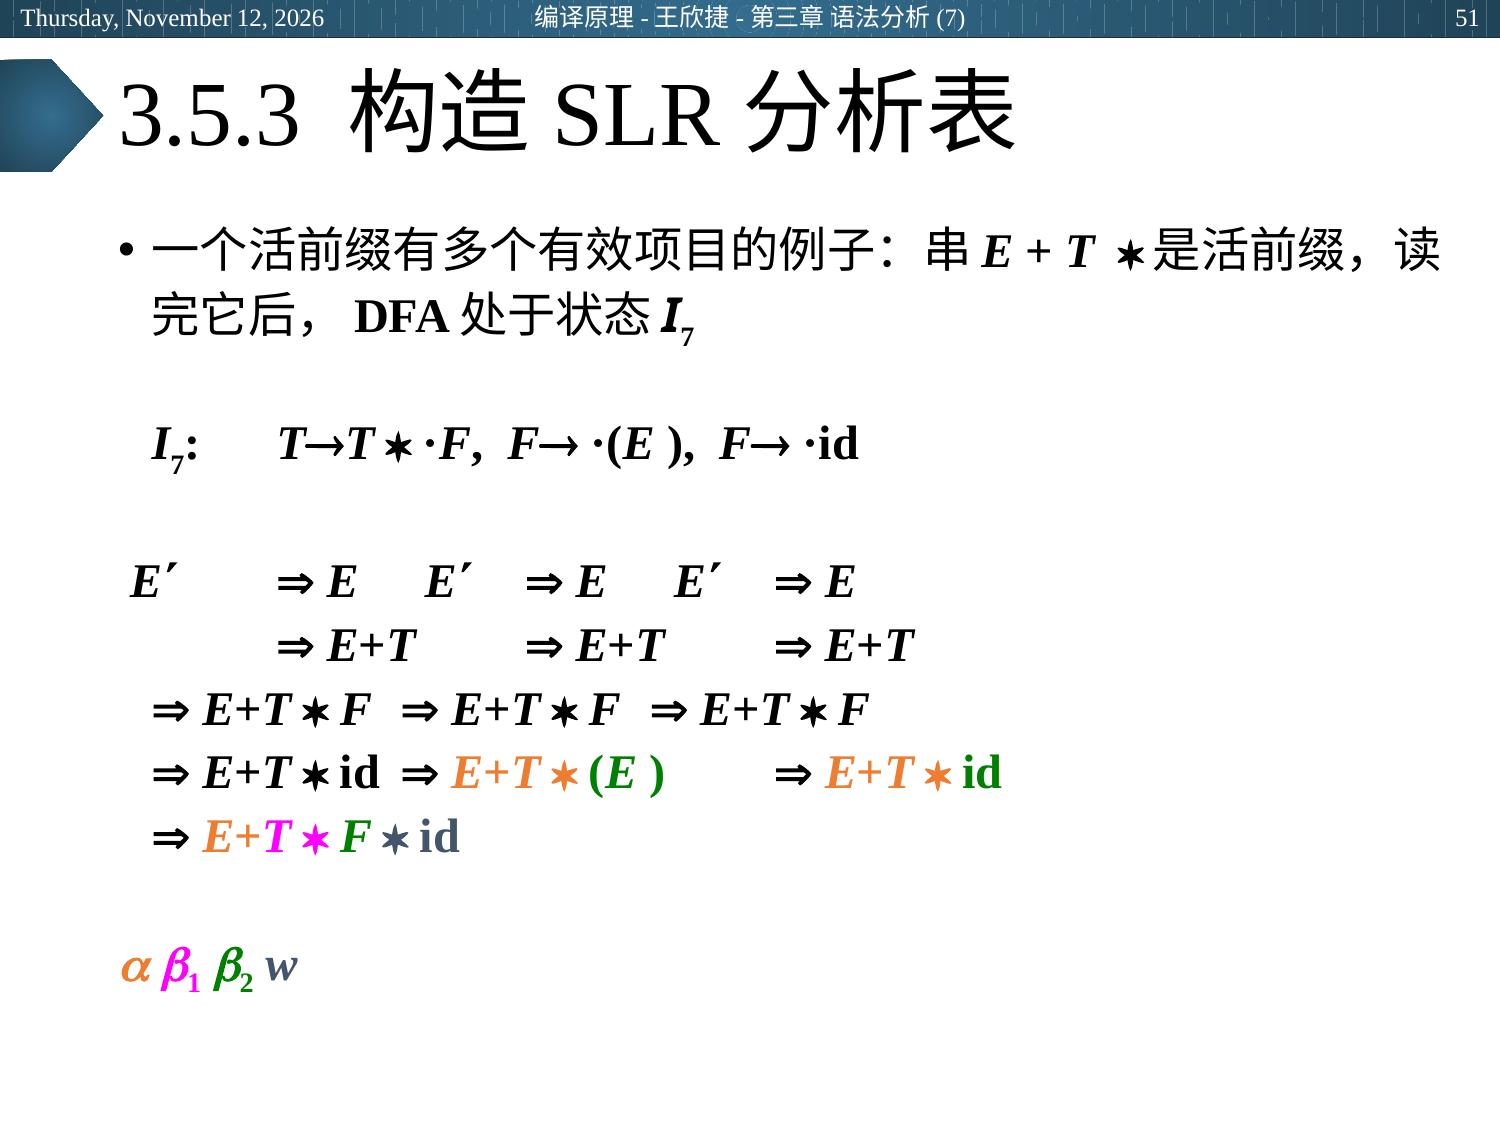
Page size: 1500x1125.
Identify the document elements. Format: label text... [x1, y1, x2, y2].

list 一个活前缀有多个有效项目的例子：串E + T 是活前缀，读完它后，DFA处于状态I7 I7: TT  ·F, F ·(E ), F ·id E  E E  E E  E  E+T  E+T  E+T  E+T  F  E+T  F  E+T  F  E+T  id  E+T  (E )  E+T  id  E+T  F  id  1 2 w [103, 206, 1481, 1014]
title 3.5.3 构造SLR分析表 [103, 37, 1397, 194]
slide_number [5, 1, 344, 32]
slide_number 51 [1157, 1, 1495, 32]
footer 编译原理-王欣捷-第三章 语法分析(7) [496, 1, 1004, 32]
